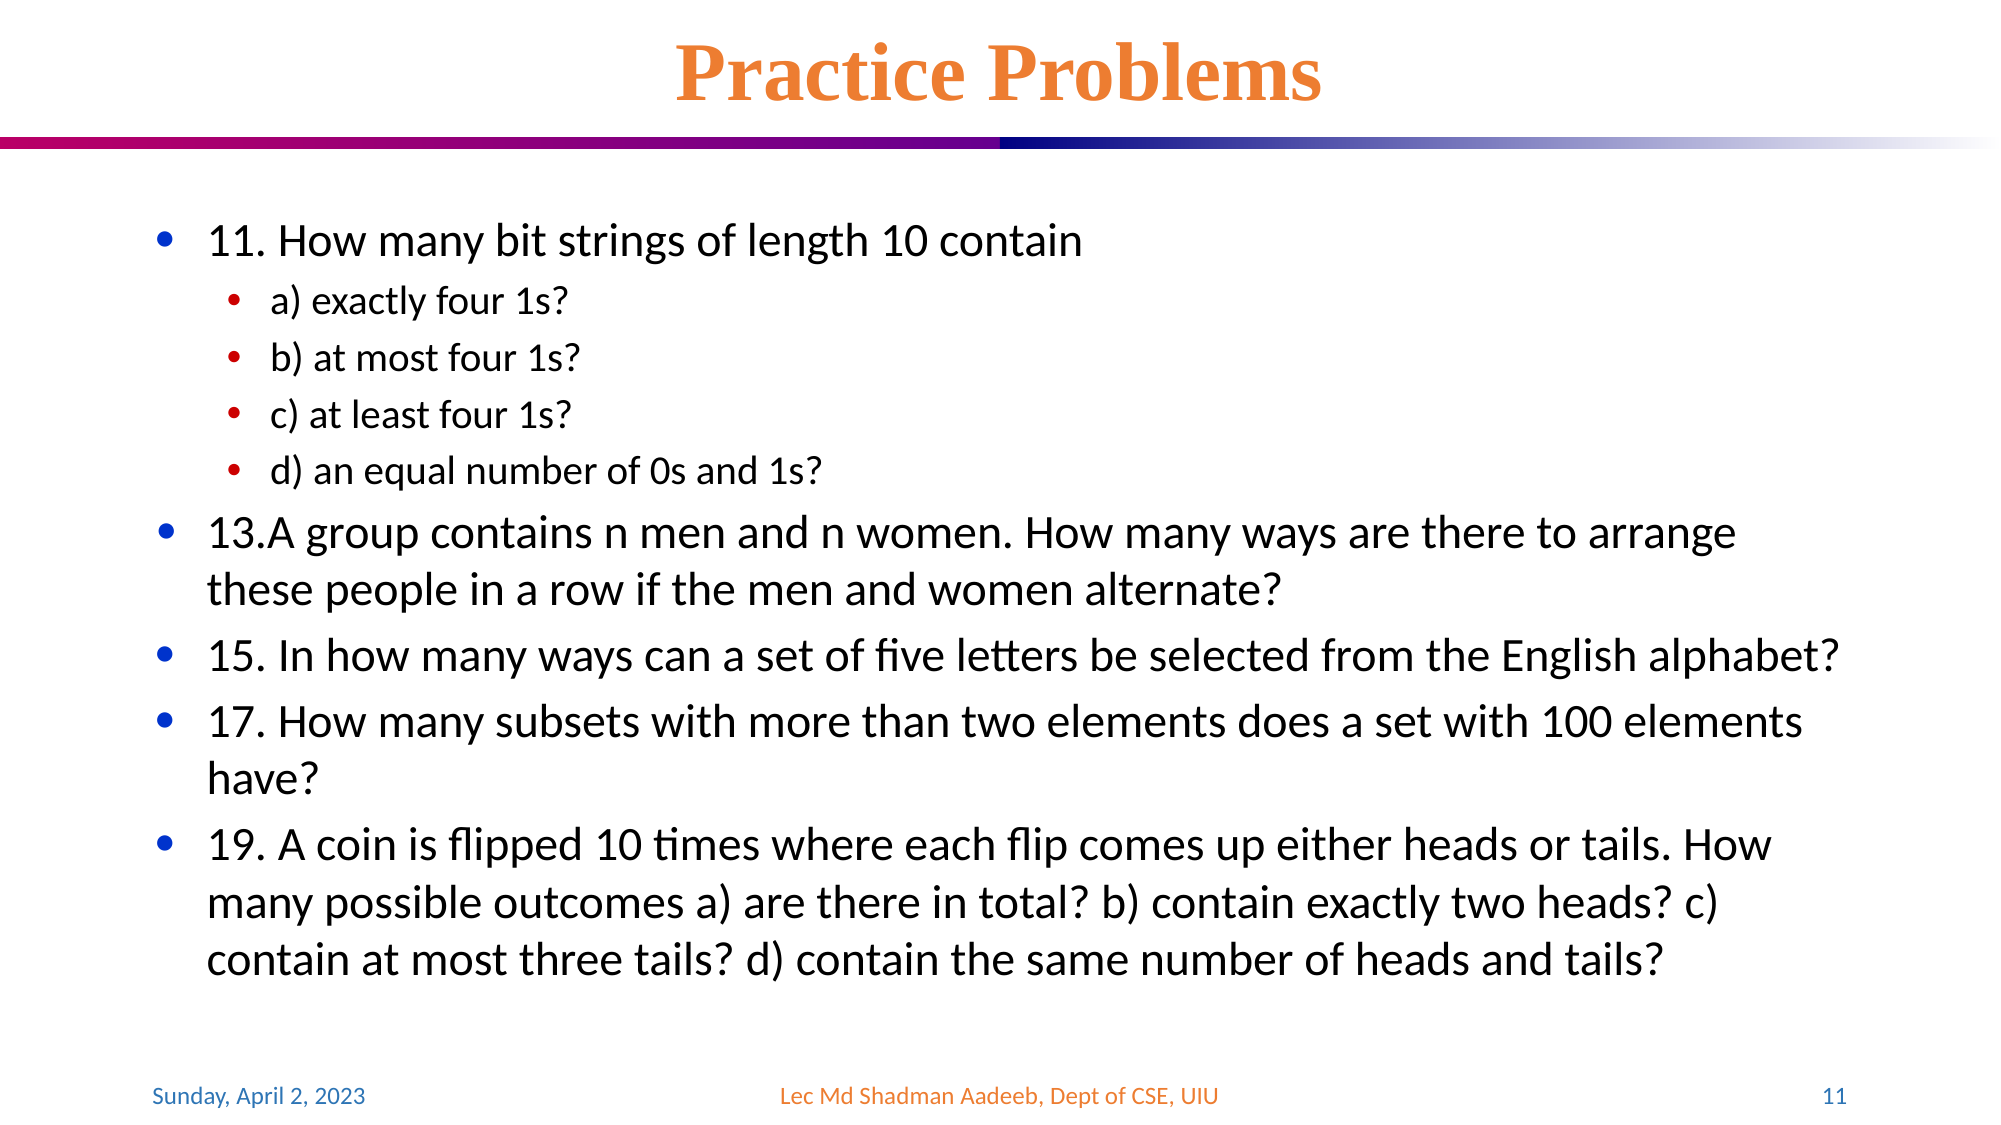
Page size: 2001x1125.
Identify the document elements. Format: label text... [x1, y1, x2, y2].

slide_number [137, 1065, 588, 1125]
list 11. How many bit strings of length 10 contain a) exactly four 1s? b) at most four 1s? c) at least four 1s? d) an equal number of 0s and 1s? 13.A group contains n men and n women. How many ways are there to arrange these people in a row if the men and women alternate? 15. In how many ways can a set of five letters be selected from the English alphabet? 17. How many subsets with more than two elements does a set with 100 elements have? 19. A coin is flipped 10 times where each flip comes up either heads or tails. How many possible outcomes a) are there in total? b) contain exactly two heads? c) contain at most three tails? d) contain the same number of heads and tails? [137, 201, 1863, 1014]
footer Lec Md Shadman Aadeeb, Dept of CSE, UIU [662, 1065, 1338, 1125]
slide_number ‹#› [1412, 1065, 1863, 1125]
title Practice Problems [137, 24, 1863, 124]
